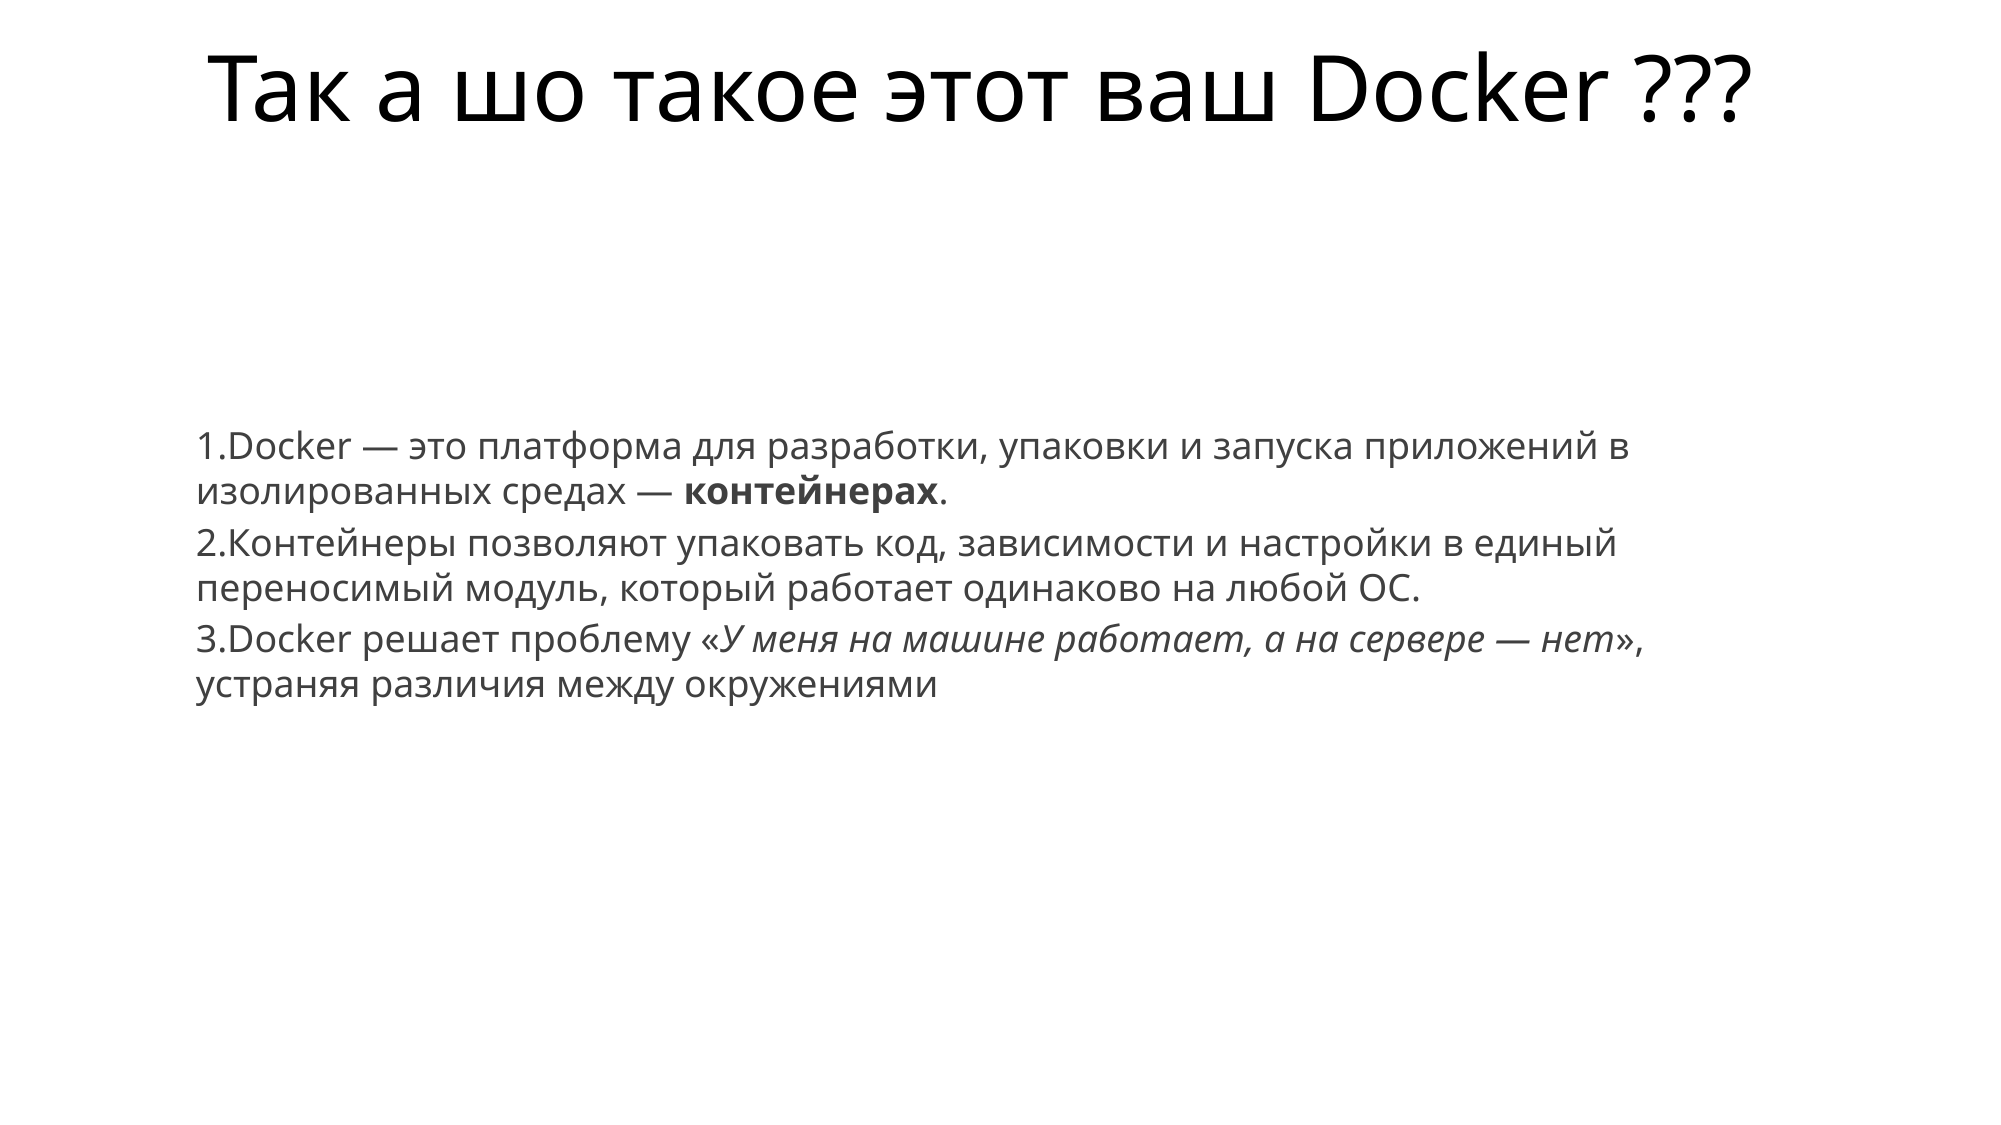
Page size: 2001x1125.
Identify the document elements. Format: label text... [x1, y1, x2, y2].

text_box Docker — это платформа для разработки, упаковки и запуска приложений в изолированных средах — контейнерах. Контейнеры позволяют упаковать код, зависимости и настройки в единый переносимый модуль, который работает одинаково на любой ОС. Docker решает проблему «У меня на машине работает, а на сервере — нет», устраняя различия между окружениями [181, 415, 1819, 803]
text_box Так а шо такое этот ваш Docker ??? [109, 25, 1852, 145]
